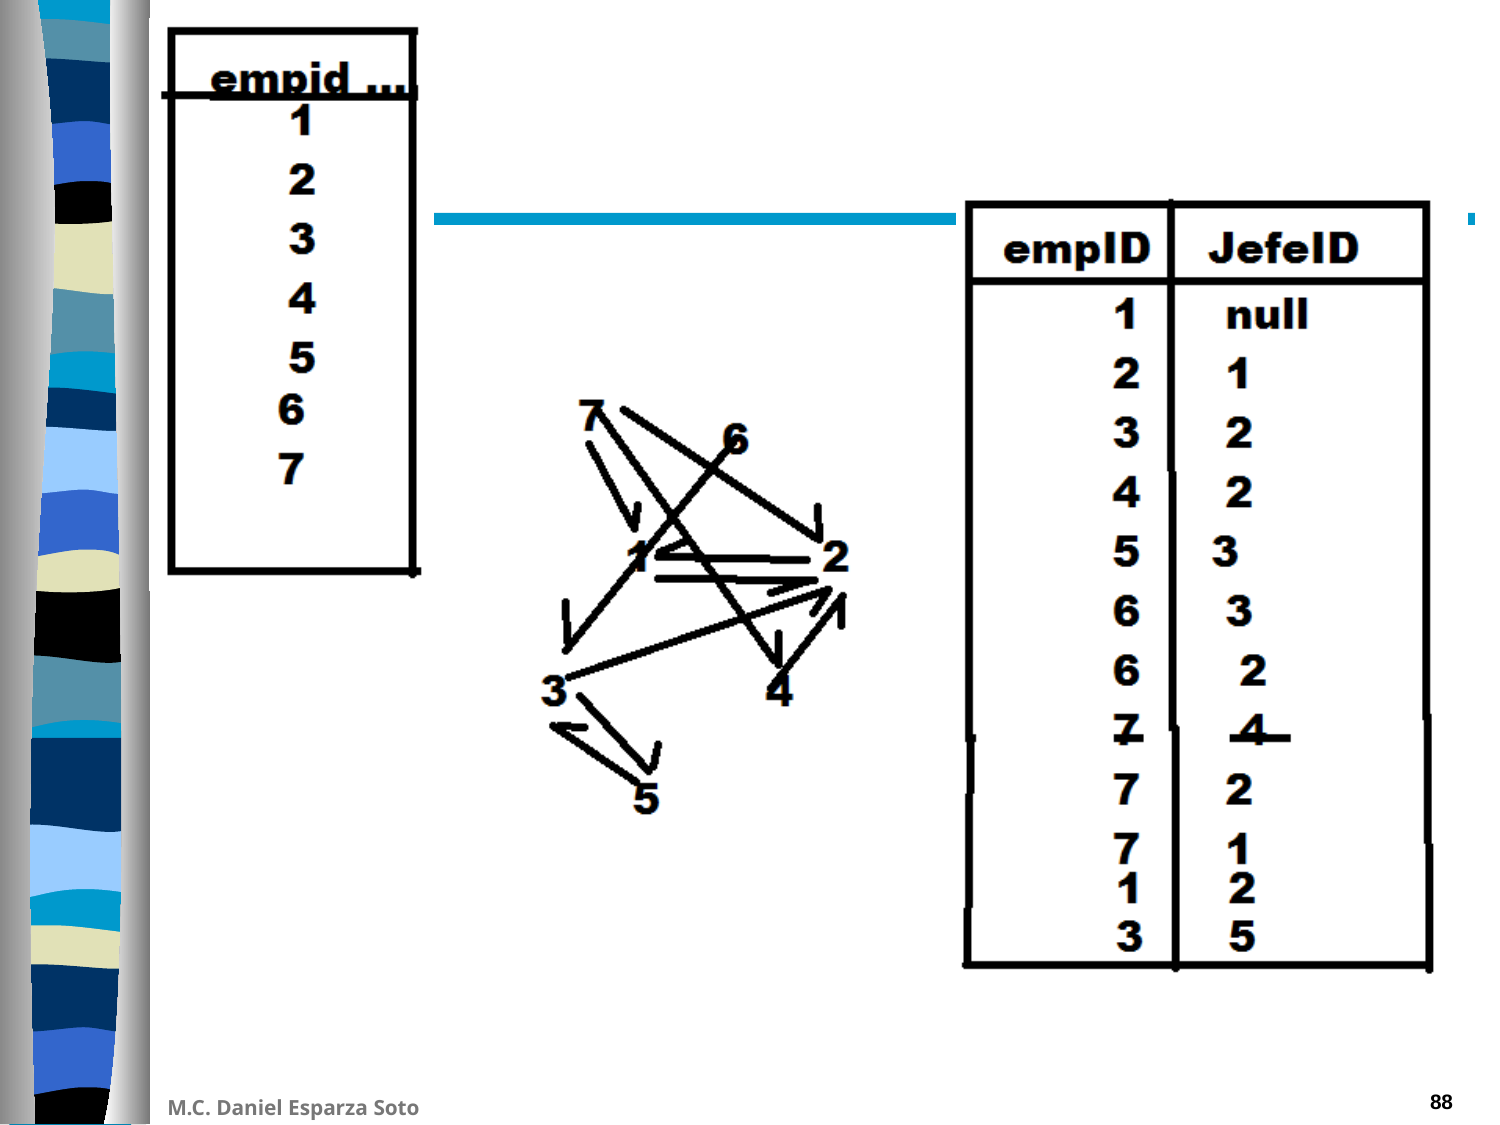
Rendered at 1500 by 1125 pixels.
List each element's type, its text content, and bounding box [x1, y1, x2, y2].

slide_number 88 [1155, 1081, 1469, 1122]
picture [149, 18, 435, 591]
picture [956, 193, 1468, 988]
picture [501, 342, 870, 839]
